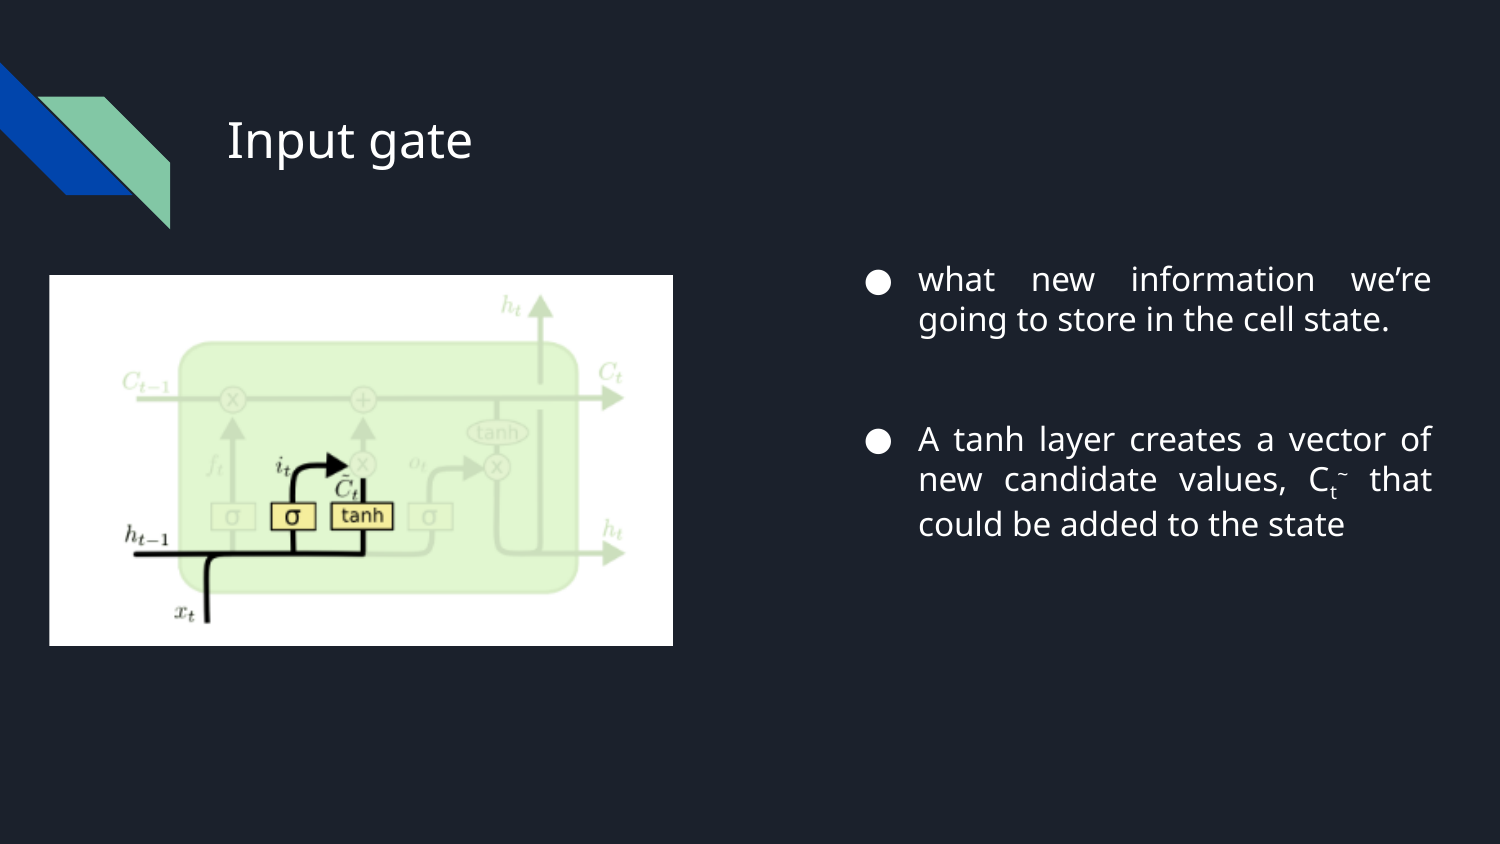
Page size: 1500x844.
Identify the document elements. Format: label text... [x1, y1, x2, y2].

picture [49, 274, 674, 646]
title Input gate [212, 93, 1368, 244]
text_box what new information we’re going to store in the cell state. A tanh layer creates a vector of new candidate values, Ct~ that could be added to the state [828, 243, 1448, 784]
